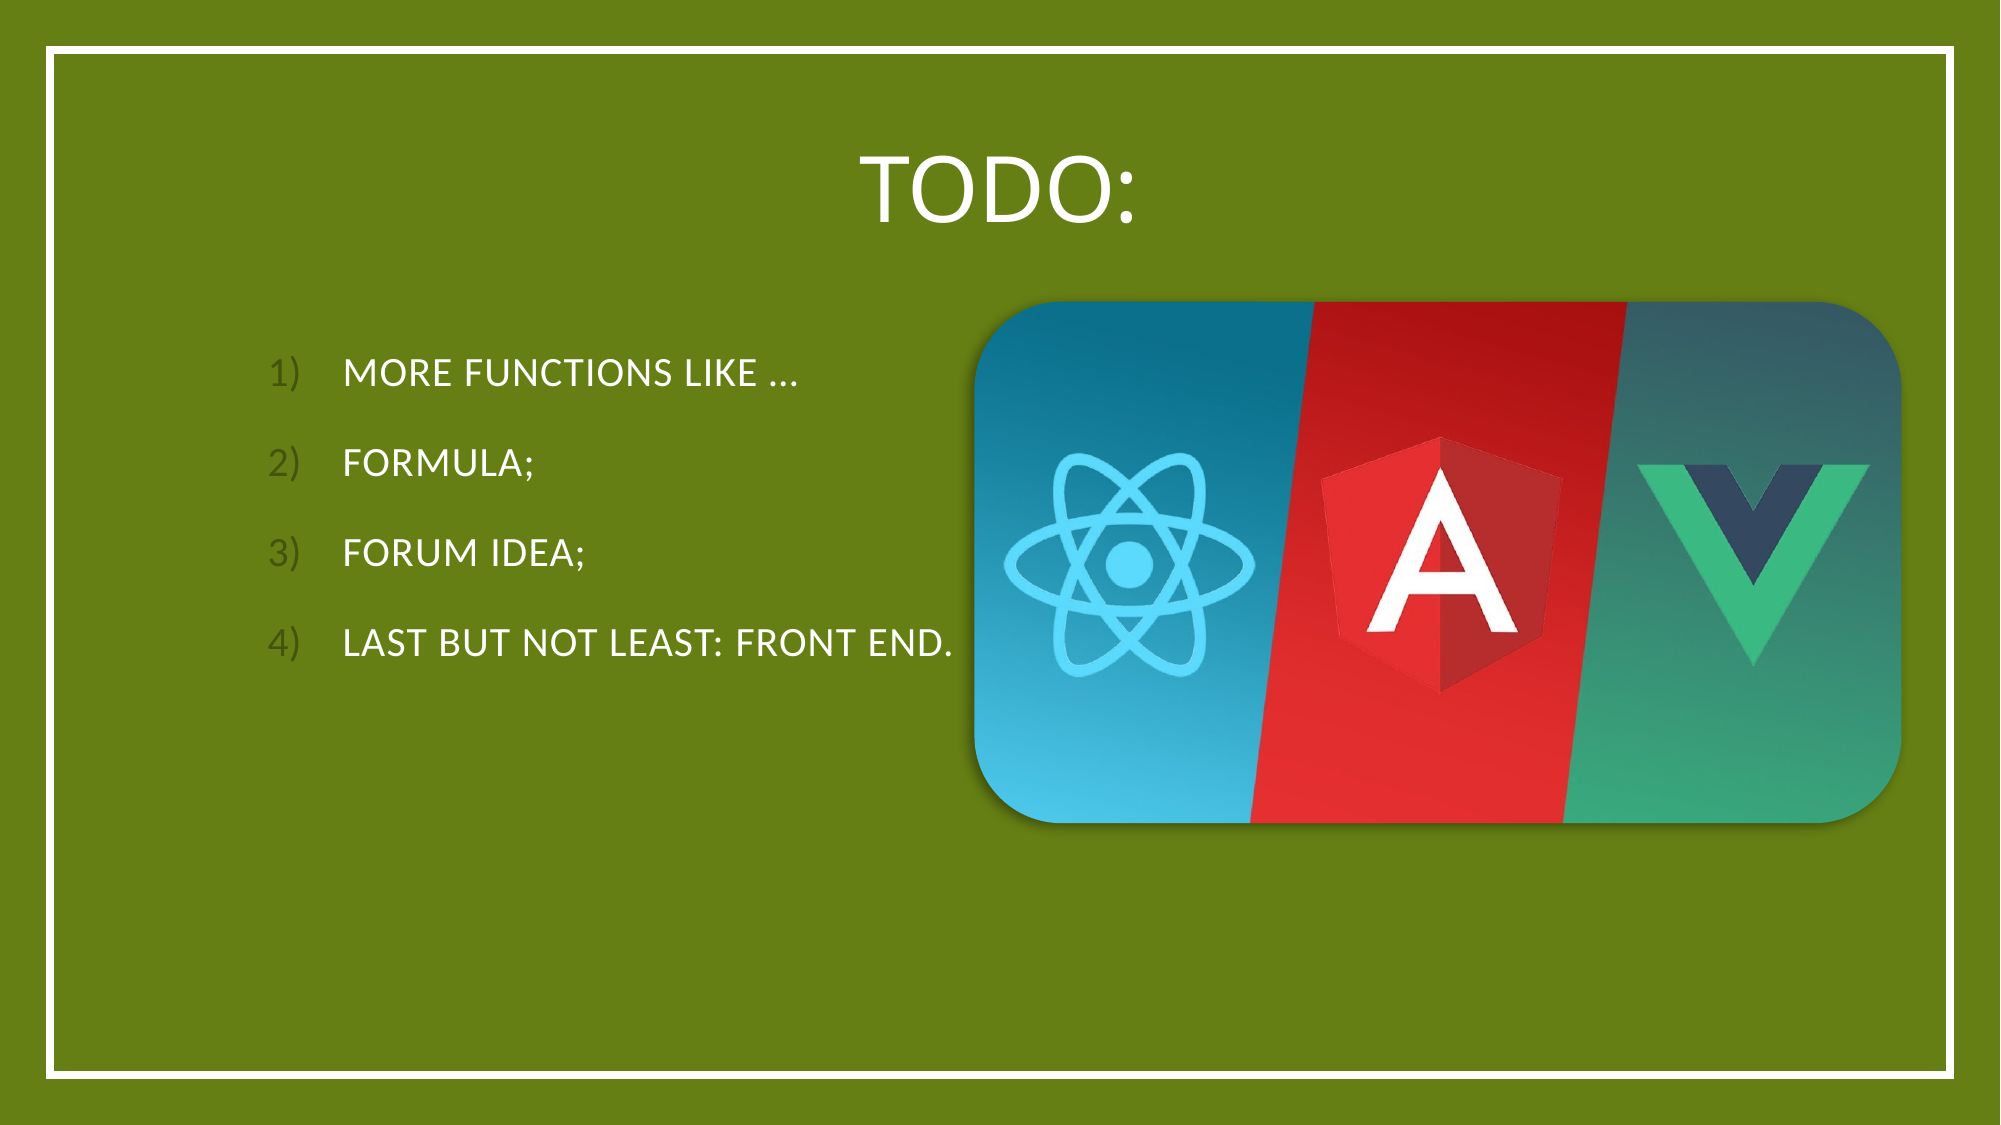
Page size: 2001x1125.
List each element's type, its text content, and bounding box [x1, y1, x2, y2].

list More functions Like … Formula; Forum idea; Last but not least: Front end. [252, 342, 974, 783]
picture [974, 301, 1902, 824]
title TODO: [137, 112, 1862, 250]
